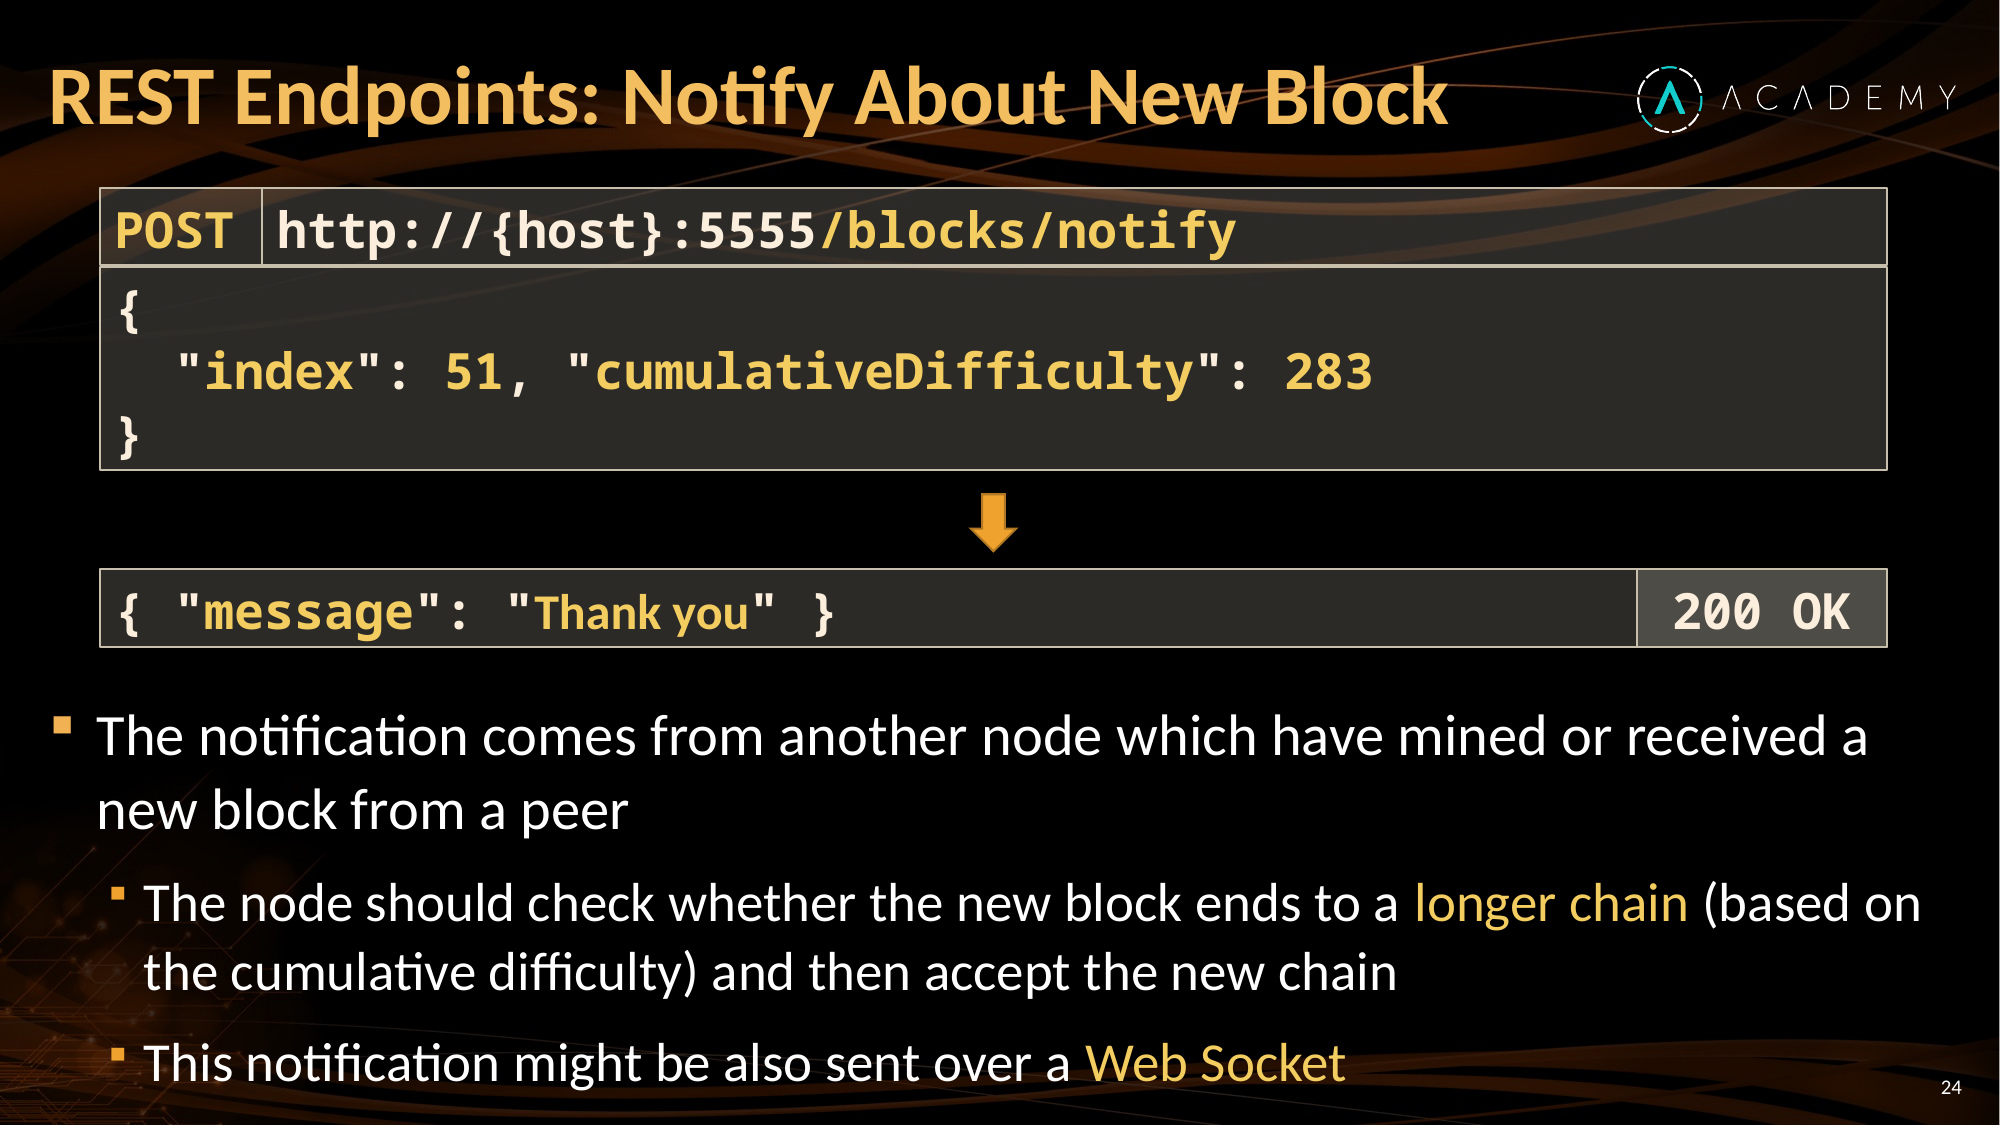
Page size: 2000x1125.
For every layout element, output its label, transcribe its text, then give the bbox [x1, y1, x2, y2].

text_box http://{host}:5555/blocks/notify [262, 187, 1888, 266]
text_box 200 OK [1637, 568, 1888, 647]
title REST Endpoints: Notify About New Block [30, 6, 1602, 189]
text_box [968, 493, 1019, 553]
text_box { "index": 51, "cumulativeDifficulty": 283 } [99, 266, 1888, 471]
text_box POST [99, 187, 262, 266]
picture [0, 0, 2000, 1125]
text_box { "message": "Thank you" } [99, 568, 1637, 647]
list The notification comes from another node which have mined or received a new block from a peer The node should check whether the new block ends to a longer chain (based on the cumulative difficulty) and then accept the new chain This notification might be also sent over a Web Socket [31, 687, 1968, 1103]
